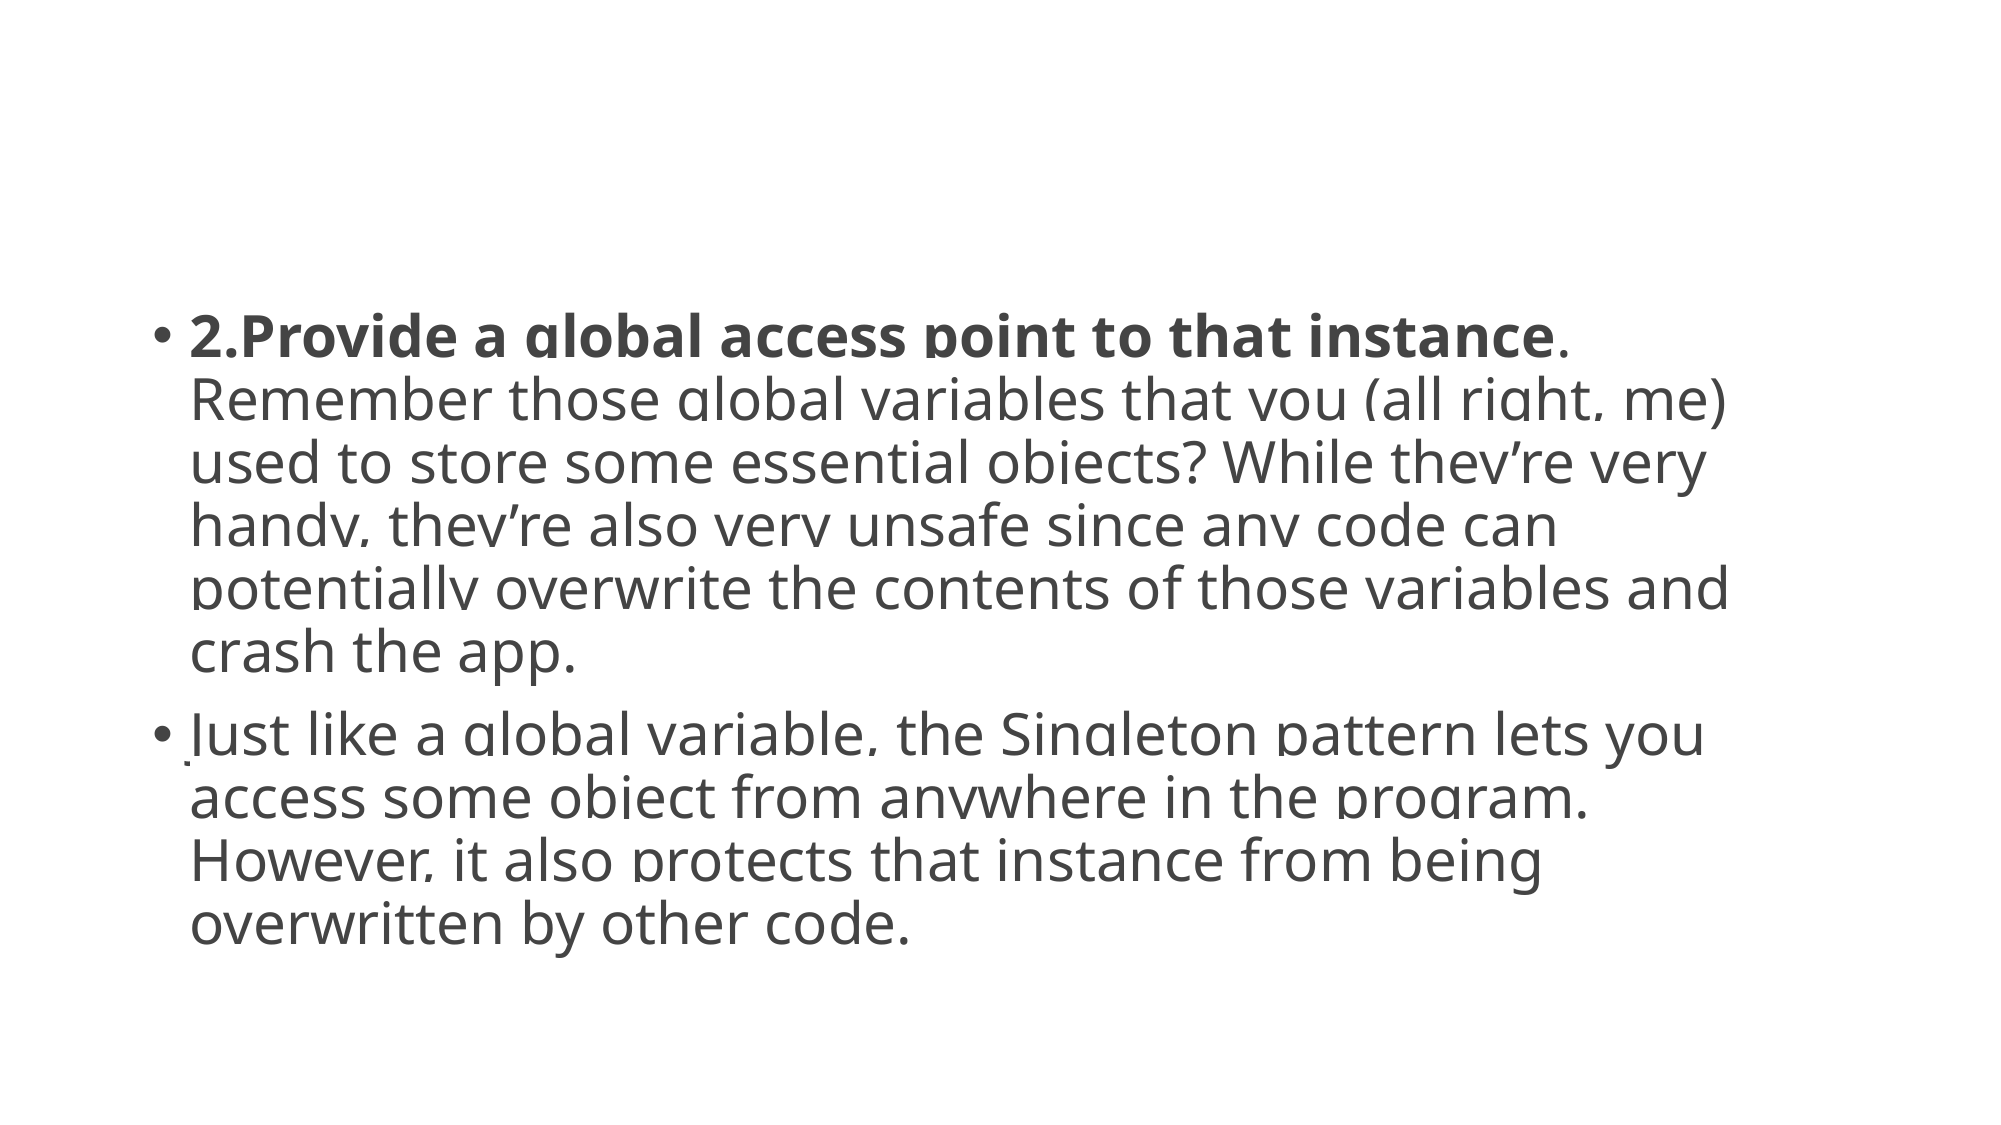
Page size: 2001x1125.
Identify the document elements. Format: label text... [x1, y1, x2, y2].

list 2.Provide a global access point to that instance. Remember those global variables that you (all right, me) used to store some essential objects? While they’re very handy, they’re also very unsafe since any code can potentially overwrite the contents of those variables and crash the app. Just like a global variable, the Singleton pattern lets you access some object from anywhere in the program. However, it also protects that instance from being overwritten by other code. [137, 299, 1863, 1014]
